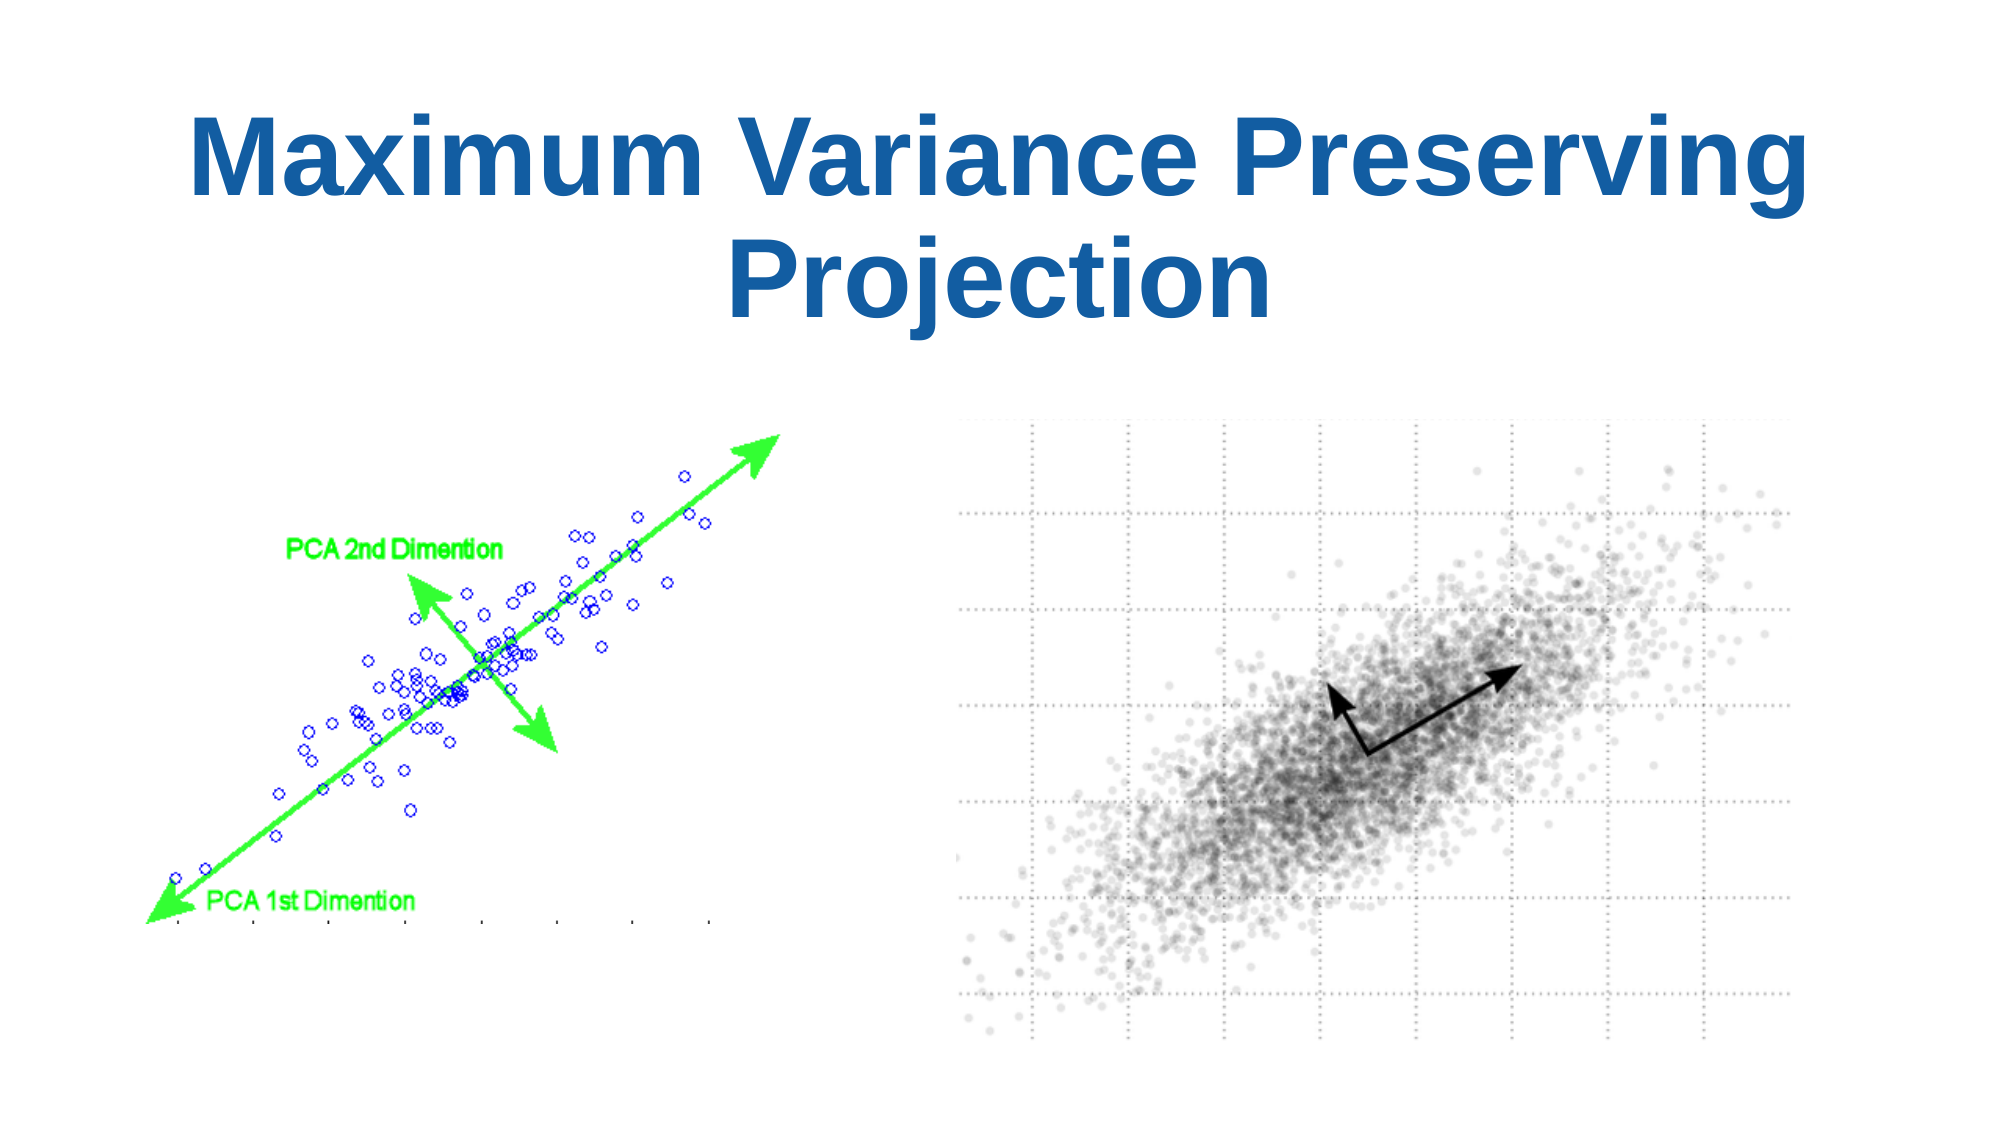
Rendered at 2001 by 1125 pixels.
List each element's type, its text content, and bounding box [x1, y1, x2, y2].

picture [956, 419, 1792, 1042]
title Maximum Variance Preserving Projection [137, 102, 1863, 337]
picture [118, 419, 782, 925]
